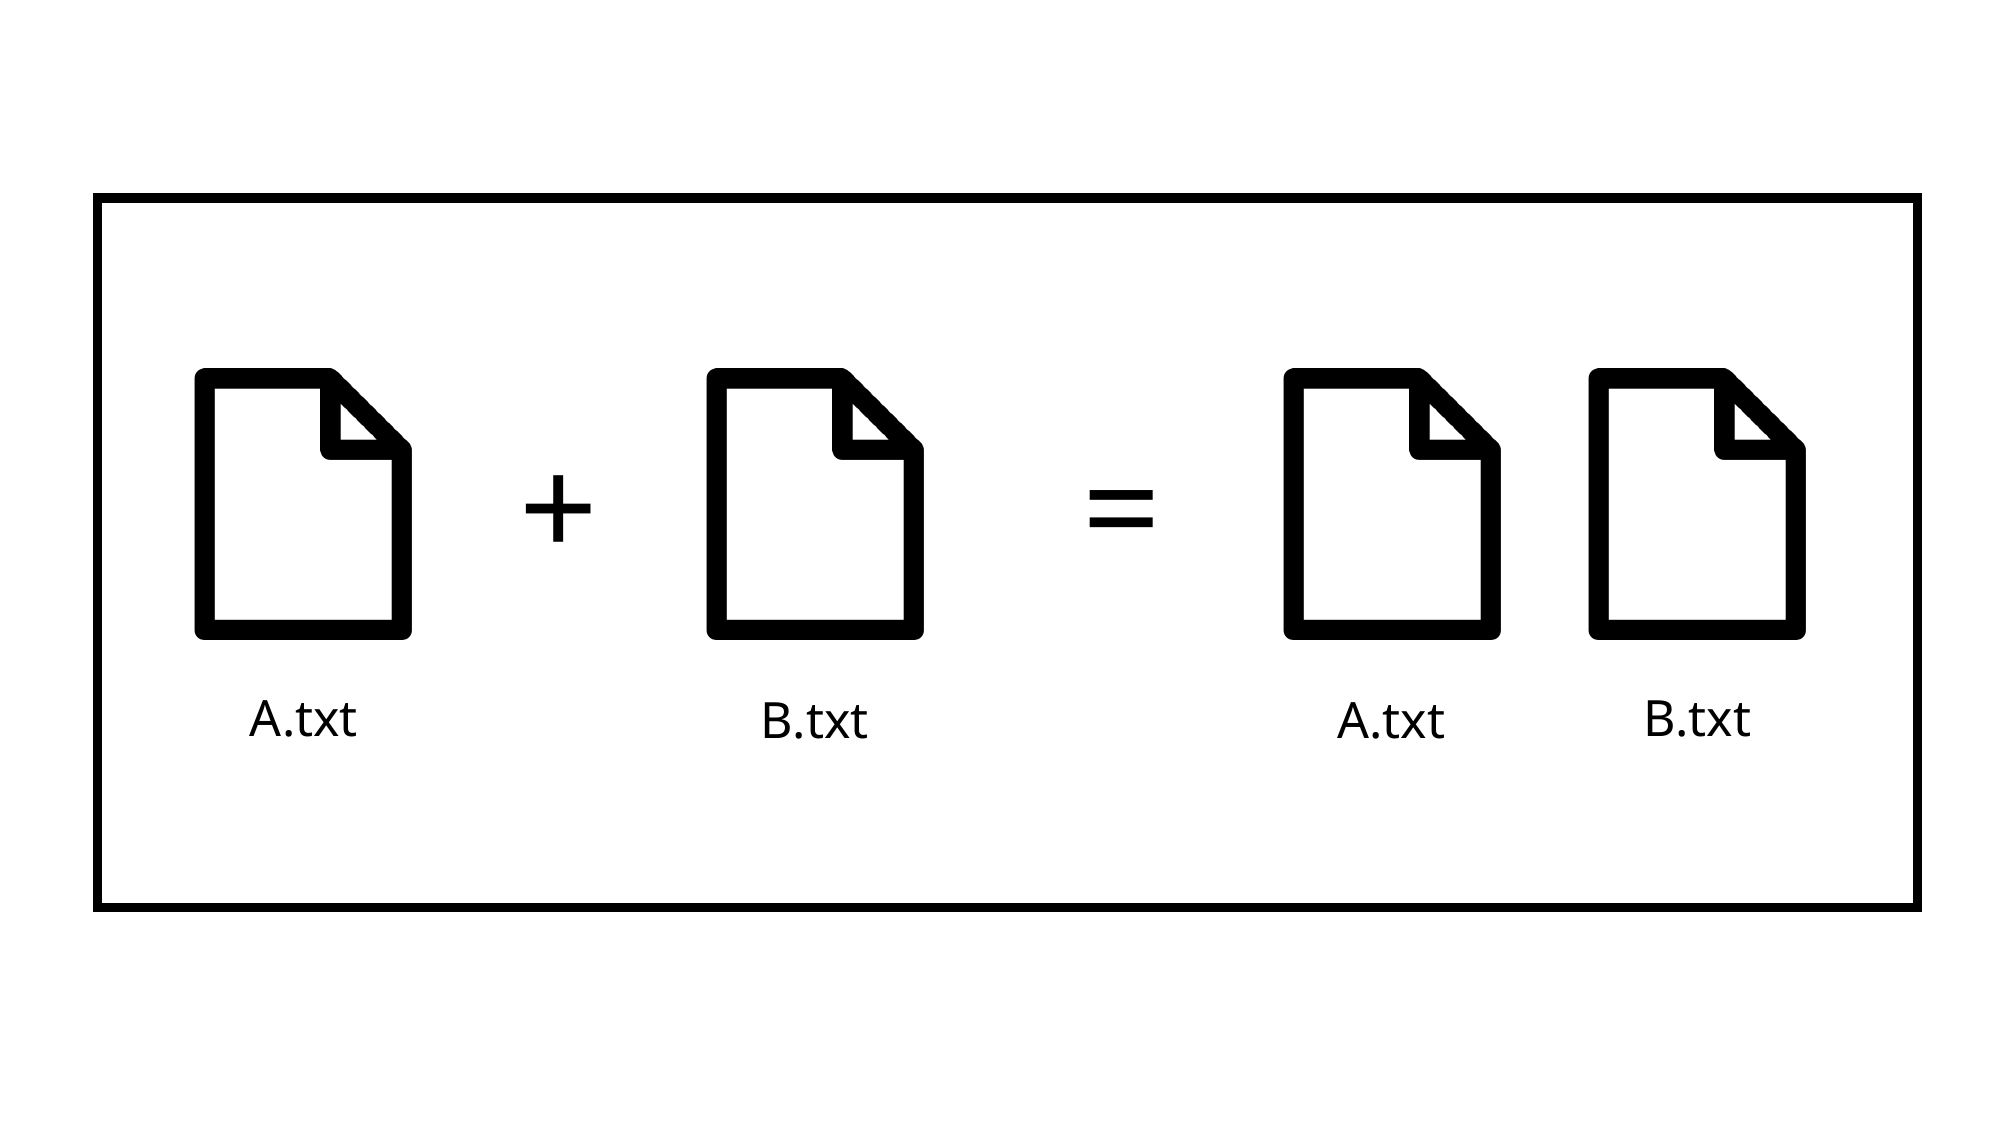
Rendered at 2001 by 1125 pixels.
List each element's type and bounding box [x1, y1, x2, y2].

text_box [96, 197, 1918, 909]
text_box [167, 368, 1833, 757]
